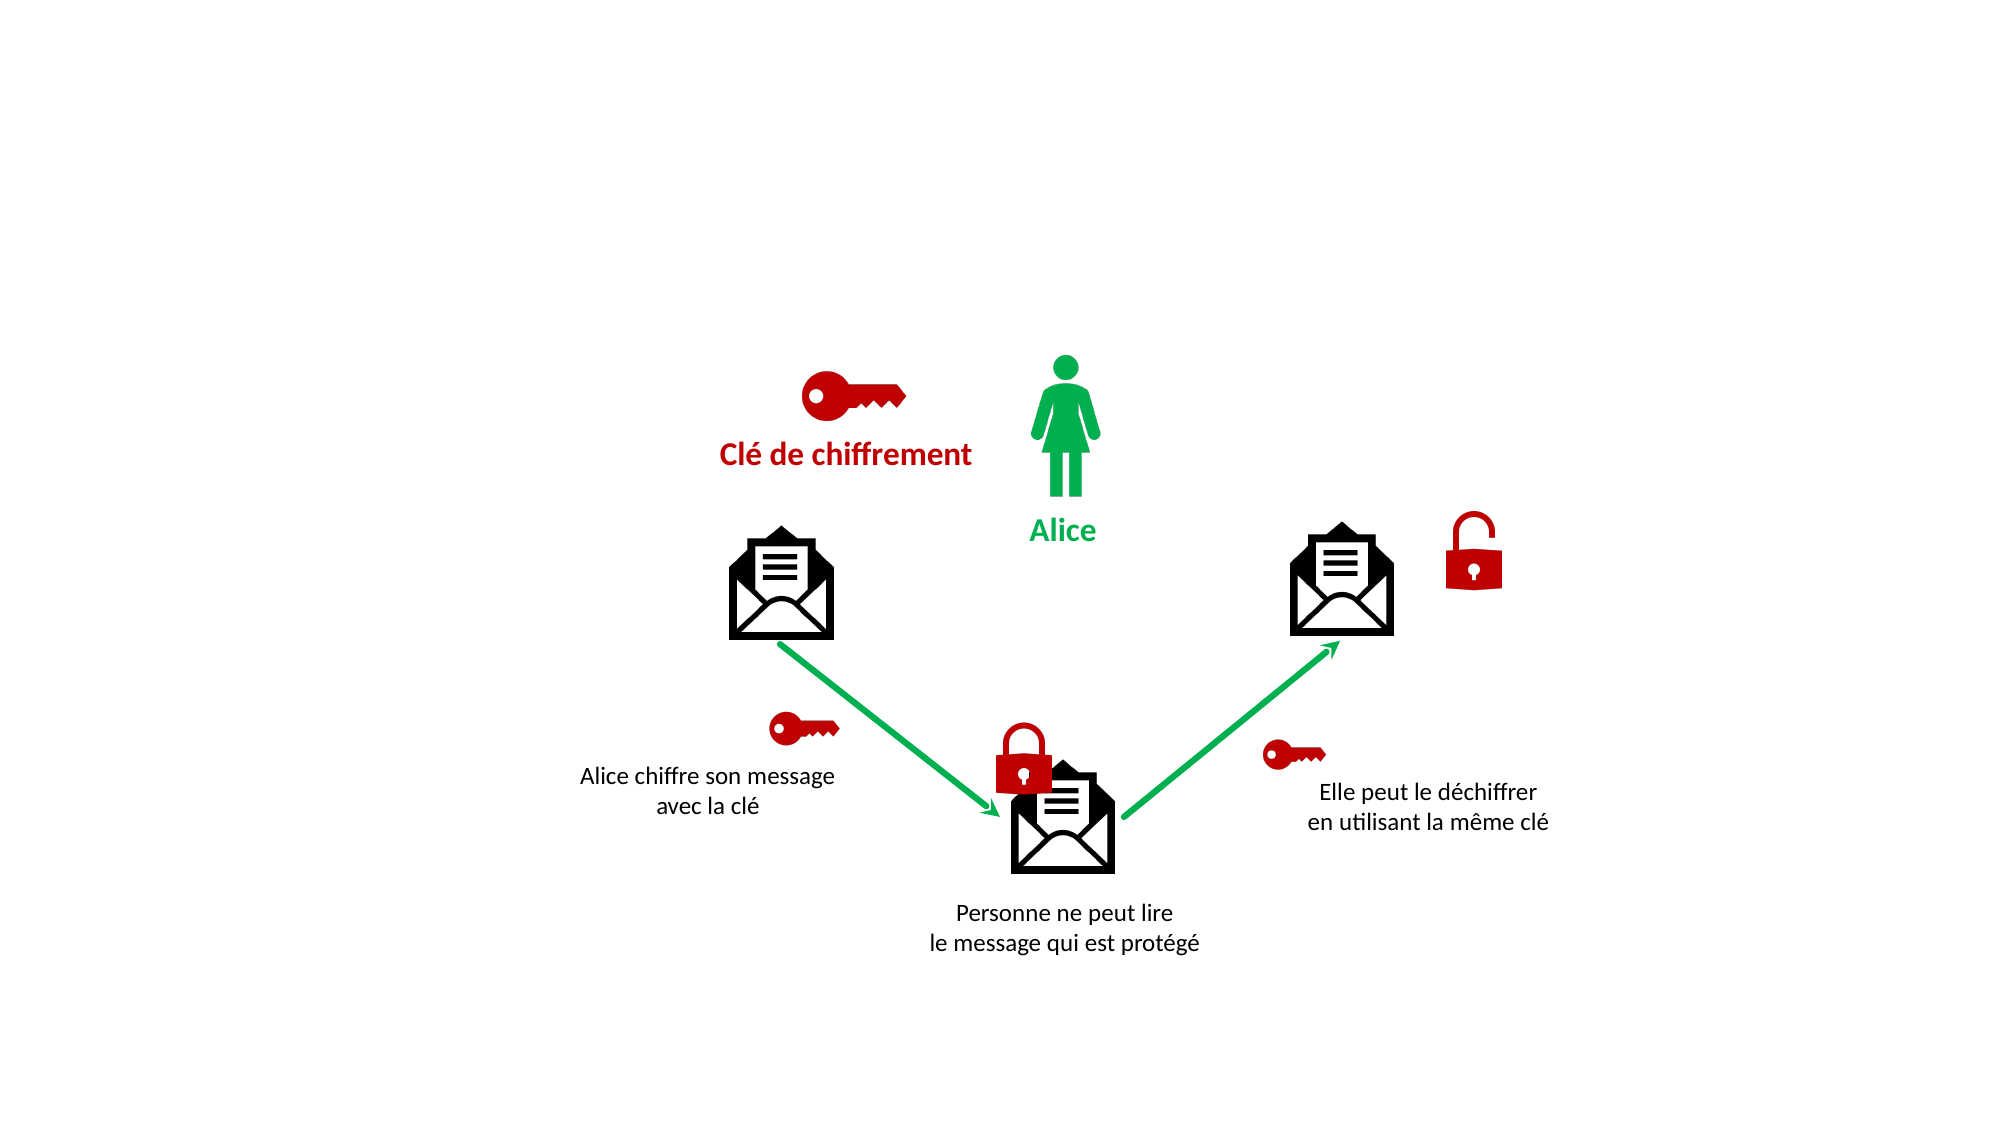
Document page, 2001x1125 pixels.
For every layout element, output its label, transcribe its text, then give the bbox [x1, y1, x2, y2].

picture [717, 520, 843, 645]
picture [765, 690, 843, 767]
picture [990, 350, 1141, 501]
text_box Personne ne peut lire le message qui est protégé [914, 889, 1216, 965]
text_box Alice [1014, 501, 1112, 556]
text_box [1124, 640, 1341, 817]
picture [1426, 503, 1522, 598]
picture [797, 339, 911, 453]
text_box Clé de chiffrement [704, 425, 988, 480]
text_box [780, 644, 1001, 817]
picture [1278, 516, 1403, 641]
picture [999, 711, 1125, 879]
text_box Alice chiffre son message avec la clé [565, 752, 851, 828]
text_box Elle peut le déchiffrer en utilisant la même clé [1292, 767, 1565, 843]
